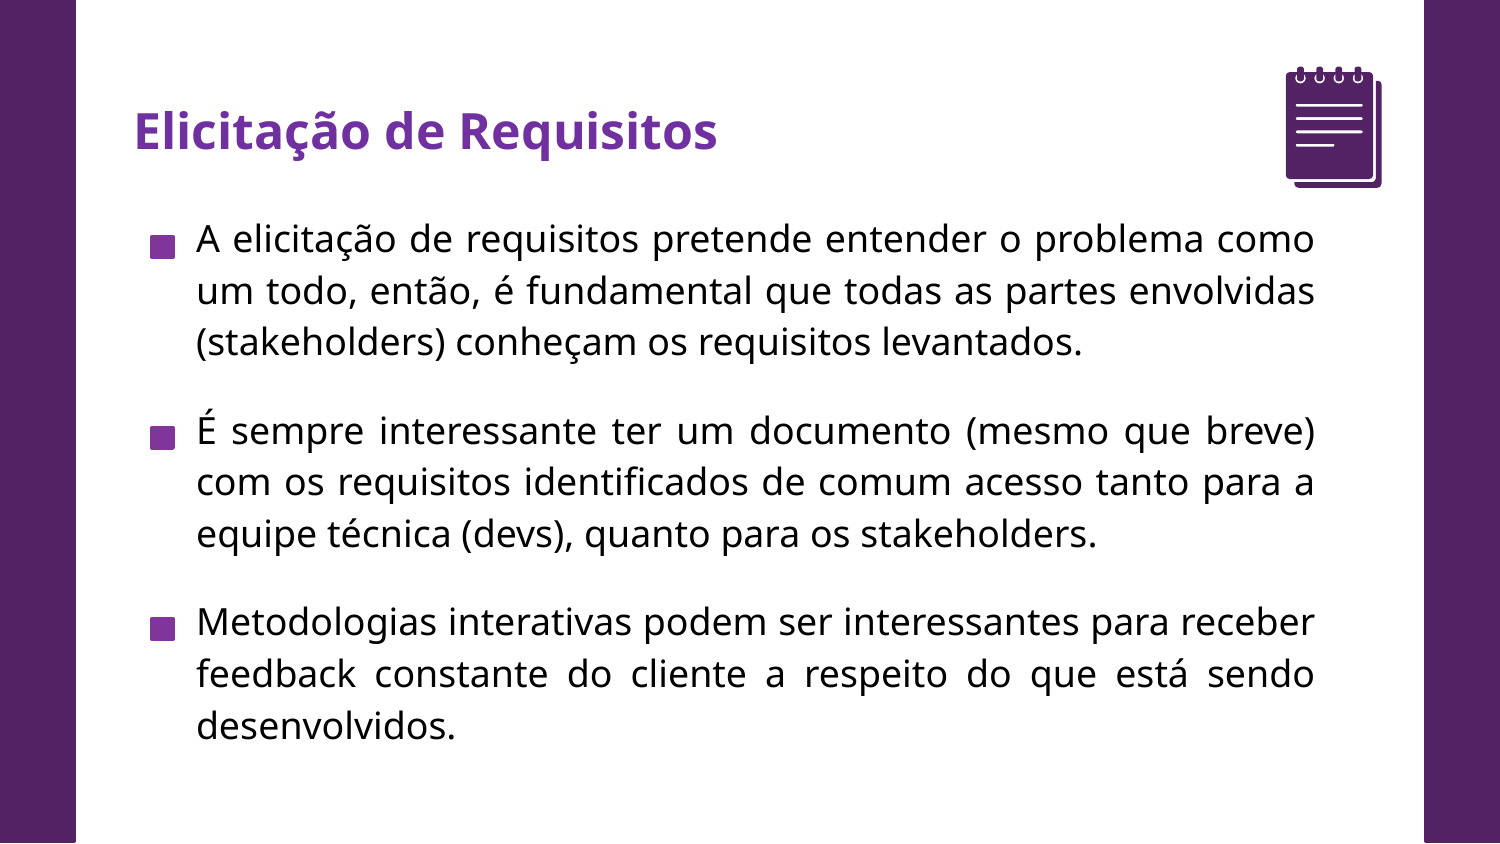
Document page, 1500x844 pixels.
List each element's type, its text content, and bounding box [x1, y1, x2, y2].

text_box Elicitação de Requisitos [118, 84, 940, 183]
text_box [150, 617, 175, 641]
text_box [150, 426, 175, 450]
text_box [1424, 0, 1500, 843]
text_box [150, 235, 175, 259]
text_box A elicitação de requisitos pretende entender o problema como um todo, então, é fundamental que todas as partes envolvidas (stakeholders) conheçam os requisitos levantados. É sempre interessante ter um documento (mesmo que breve) com os requisitos identificados de comum acesso tanto para a equipe técnica (devs), quanto para os stakeholders. Metodologias interativas podem ser interessantes para receber feedback constante do cliente a respeito do que está sendo desenvolvidos. [196, 208, 1317, 772]
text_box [1285, 66, 1382, 188]
text_box [0, 0, 76, 843]
